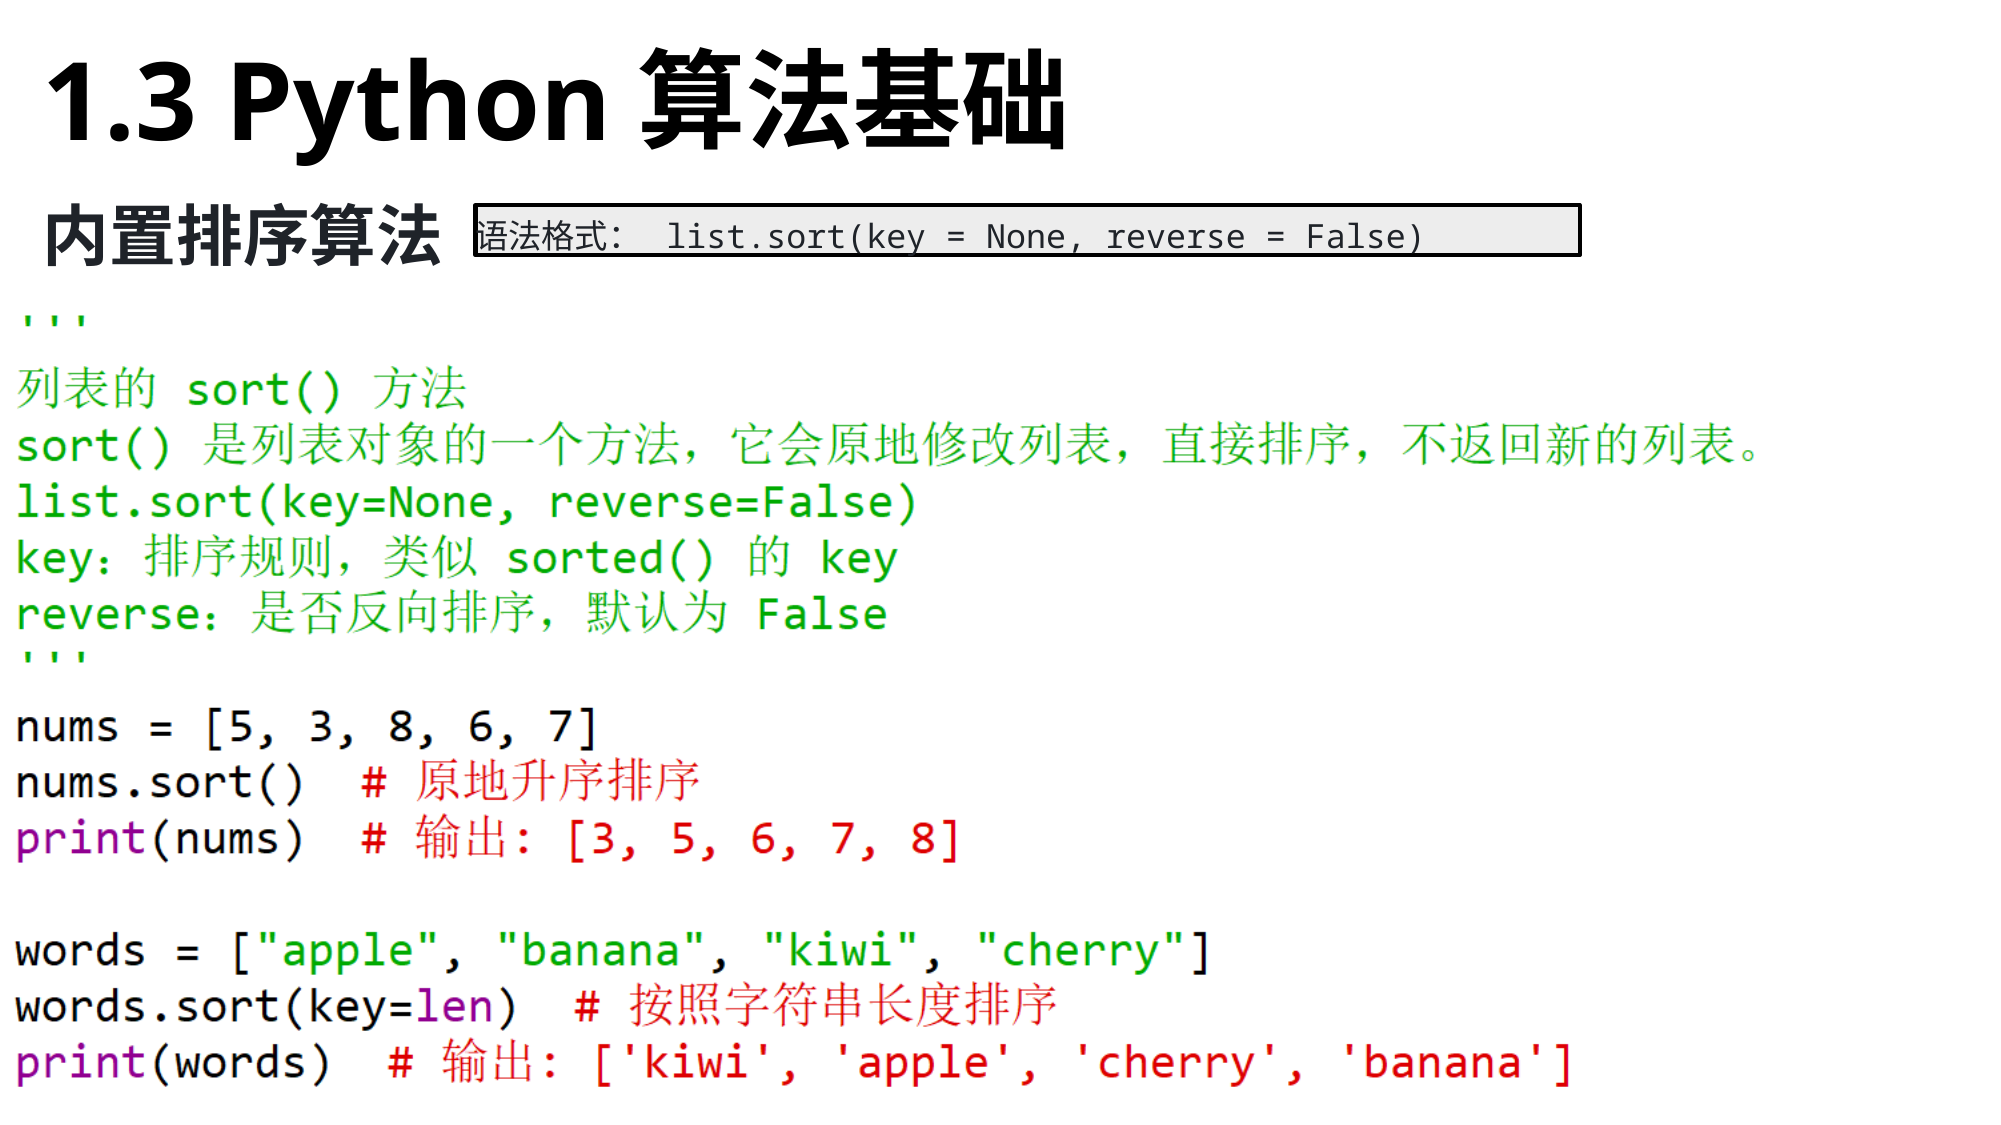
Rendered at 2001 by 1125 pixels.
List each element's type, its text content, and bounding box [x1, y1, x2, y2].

text_box 内置排序算法 [42, 173, 577, 274]
text_box 语法格式： list.sort(key = None, reverse = False) [475, 205, 1580, 256]
text_box 1.3 Python算法基础 [42, 0, 1825, 163]
picture [12, 297, 2000, 1125]
